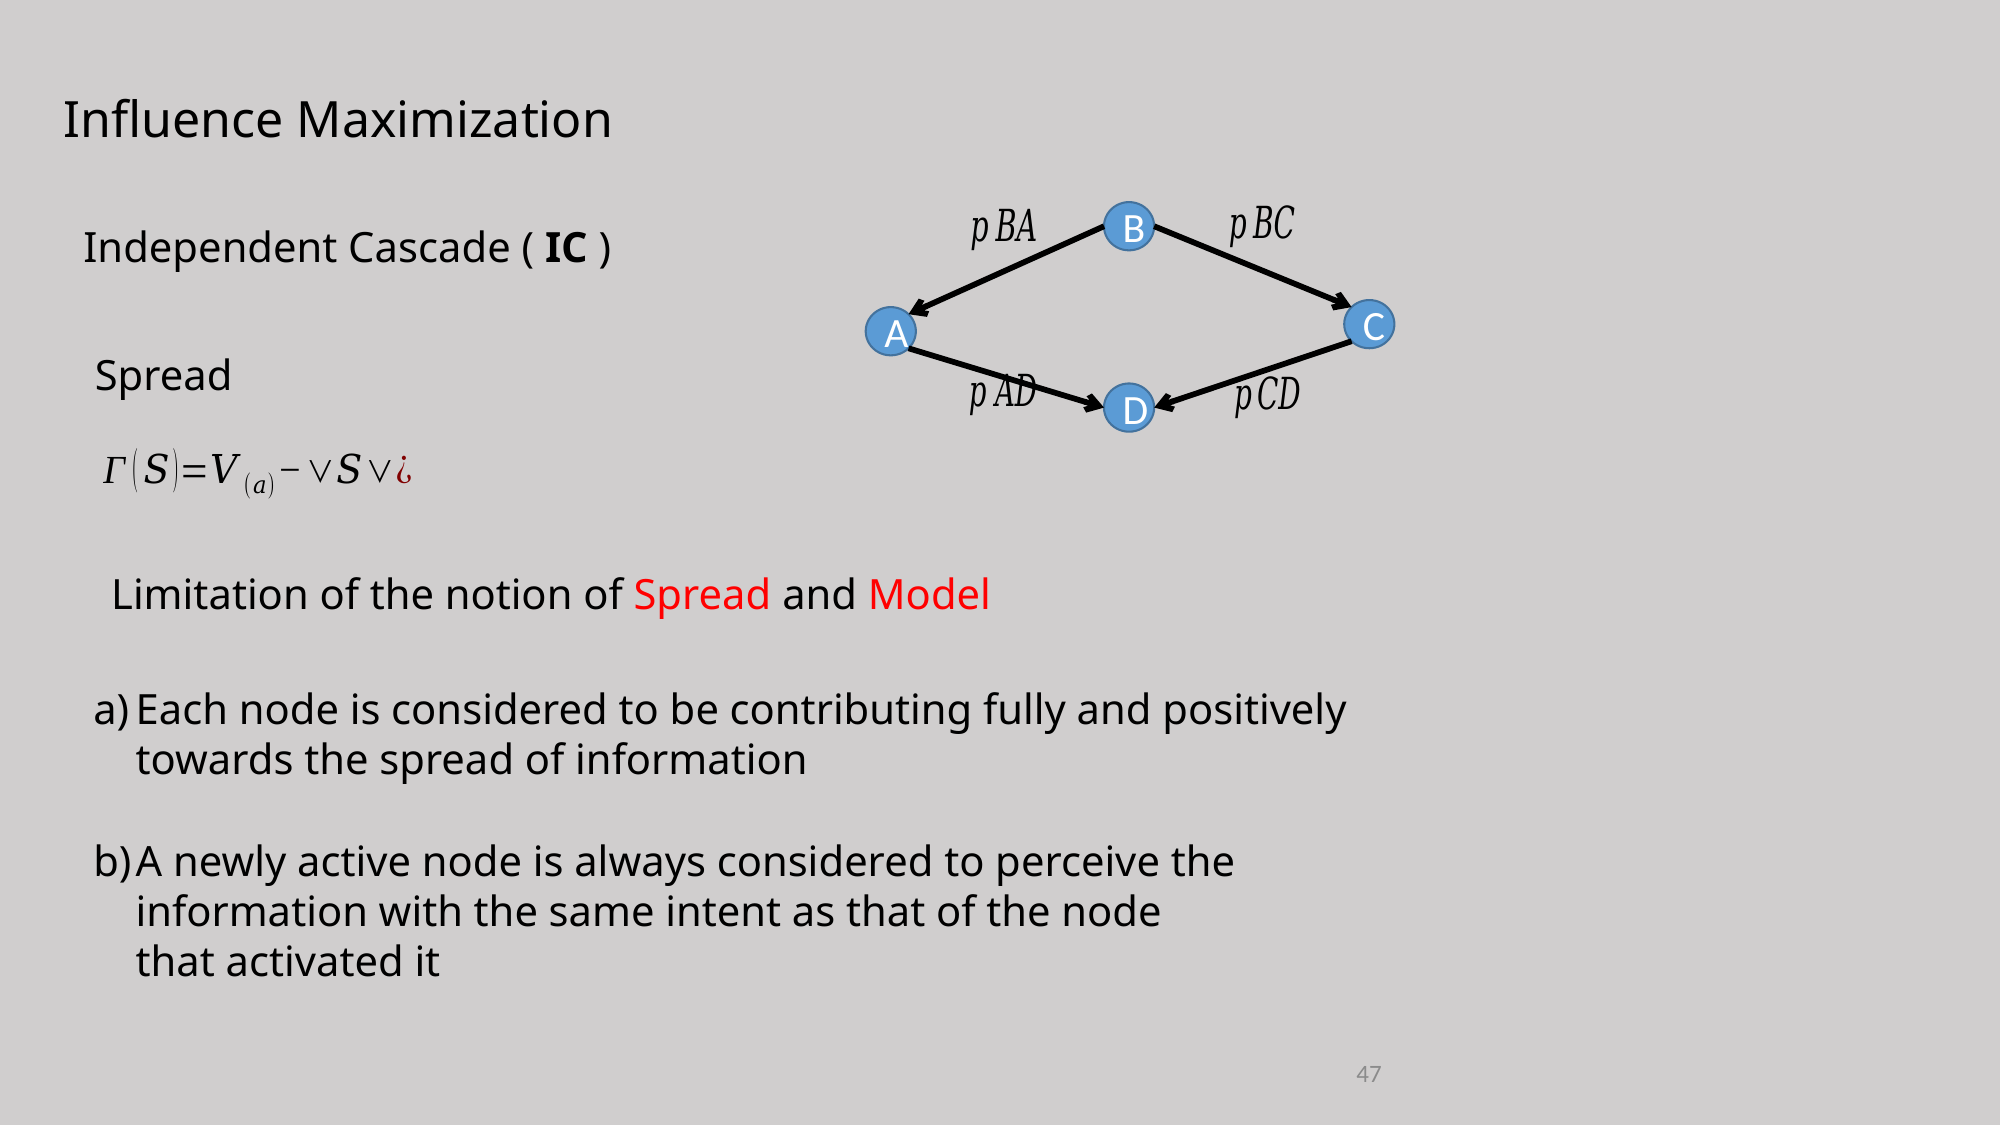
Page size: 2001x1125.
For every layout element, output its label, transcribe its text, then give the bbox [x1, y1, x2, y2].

text_box Influence Maximization [48, 80, 629, 156]
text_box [908, 348, 1104, 408]
text_box A newly active node is always considered to perceive the information with the same intent as that of the node that activated it [78, 827, 1253, 993]
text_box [968, 200, 1302, 421]
text_box D [1107, 421, 1152, 433]
text_box A [864, 306, 917, 357]
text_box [1154, 341, 1352, 408]
text_box Each node is considered to be contributing fully and positively towards the spread of information [78, 675, 1414, 790]
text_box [1154, 226, 1352, 308]
text_box Spread [80, 341, 248, 407]
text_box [908, 226, 1104, 315]
text_box Independent Cascade ( IC ) [68, 212, 626, 278]
text_box C [1343, 299, 1396, 350]
slide_number 47 [1059, 1042, 1397, 1103]
text_box Limitation of the notion of Spread and Model [96, 560, 1006, 626]
